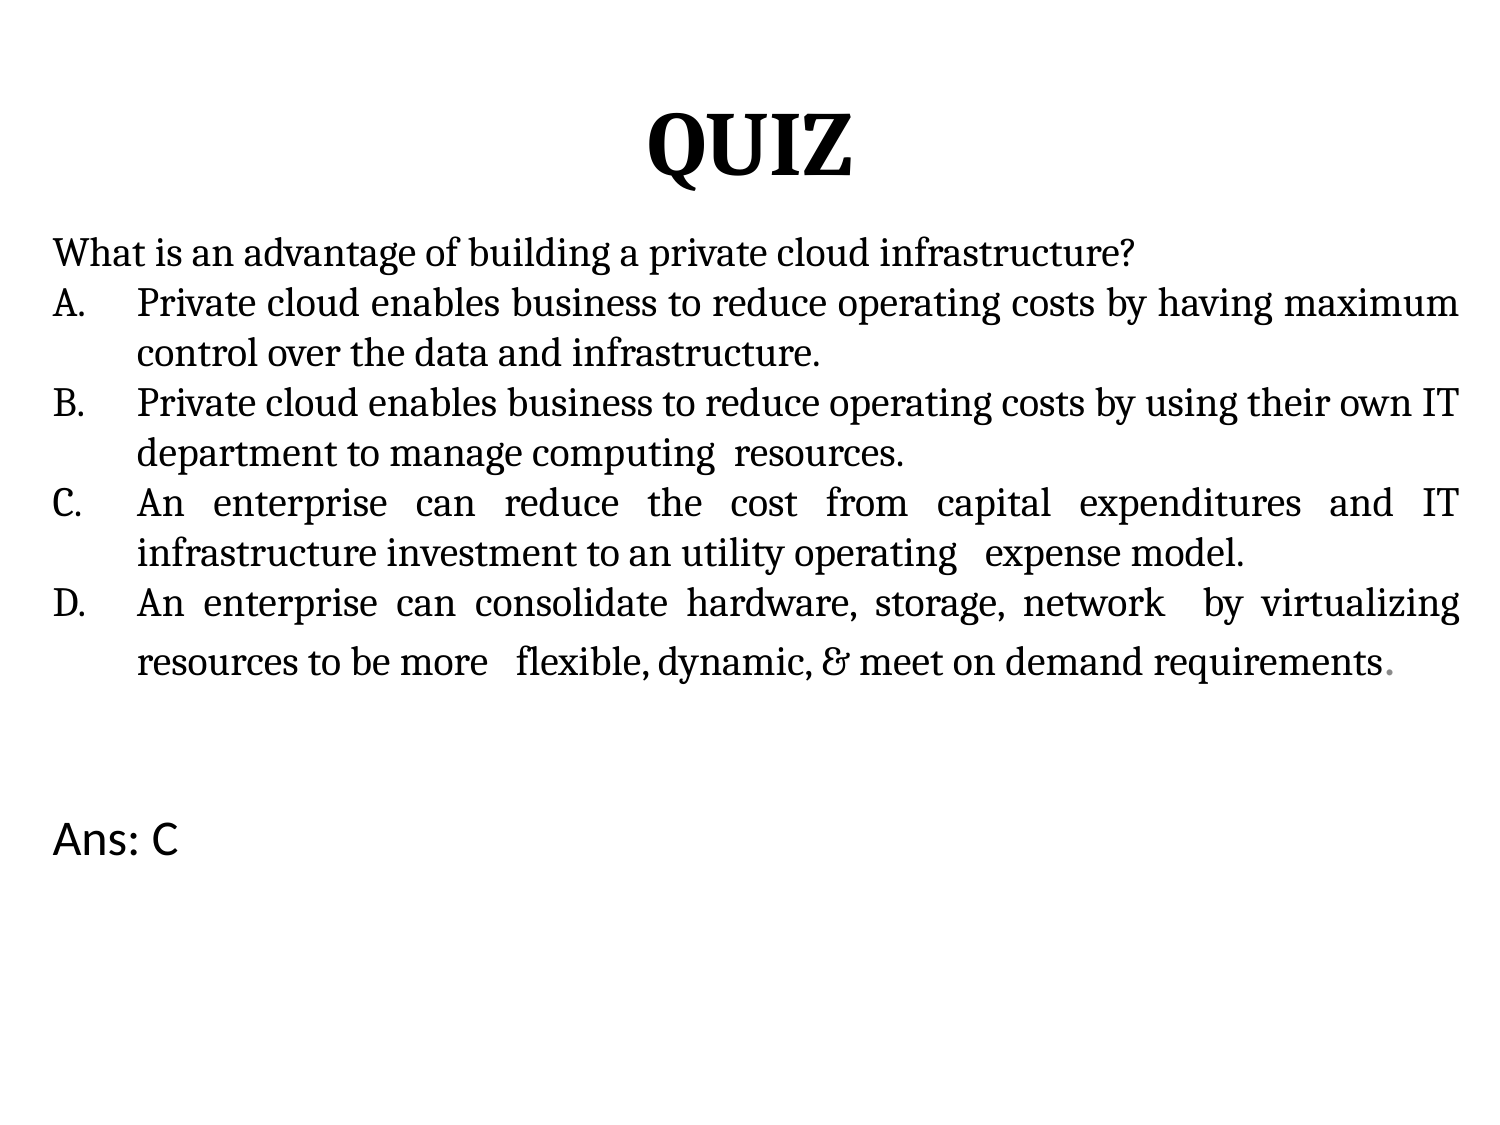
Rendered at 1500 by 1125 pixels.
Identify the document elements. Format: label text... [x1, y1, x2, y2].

title QUIZ [75, 45, 1425, 200]
list What is an advantage of building a private cloud infrastructure? Private cloud enables business to reduce operating costs by having maximum control over the data and infrastructure. Private cloud enables business to reduce operating costs by using their own IT department to manage computing resources. An enterprise can reduce the cost from capital expenditures and IT infrastructure investment to an utility operating expense model. An enterprise can consolidate hardware, storage, network by virtualizing resources to be more flexible, dynamic, & meet on demand requirements. Ans: C [37, 200, 1475, 950]
